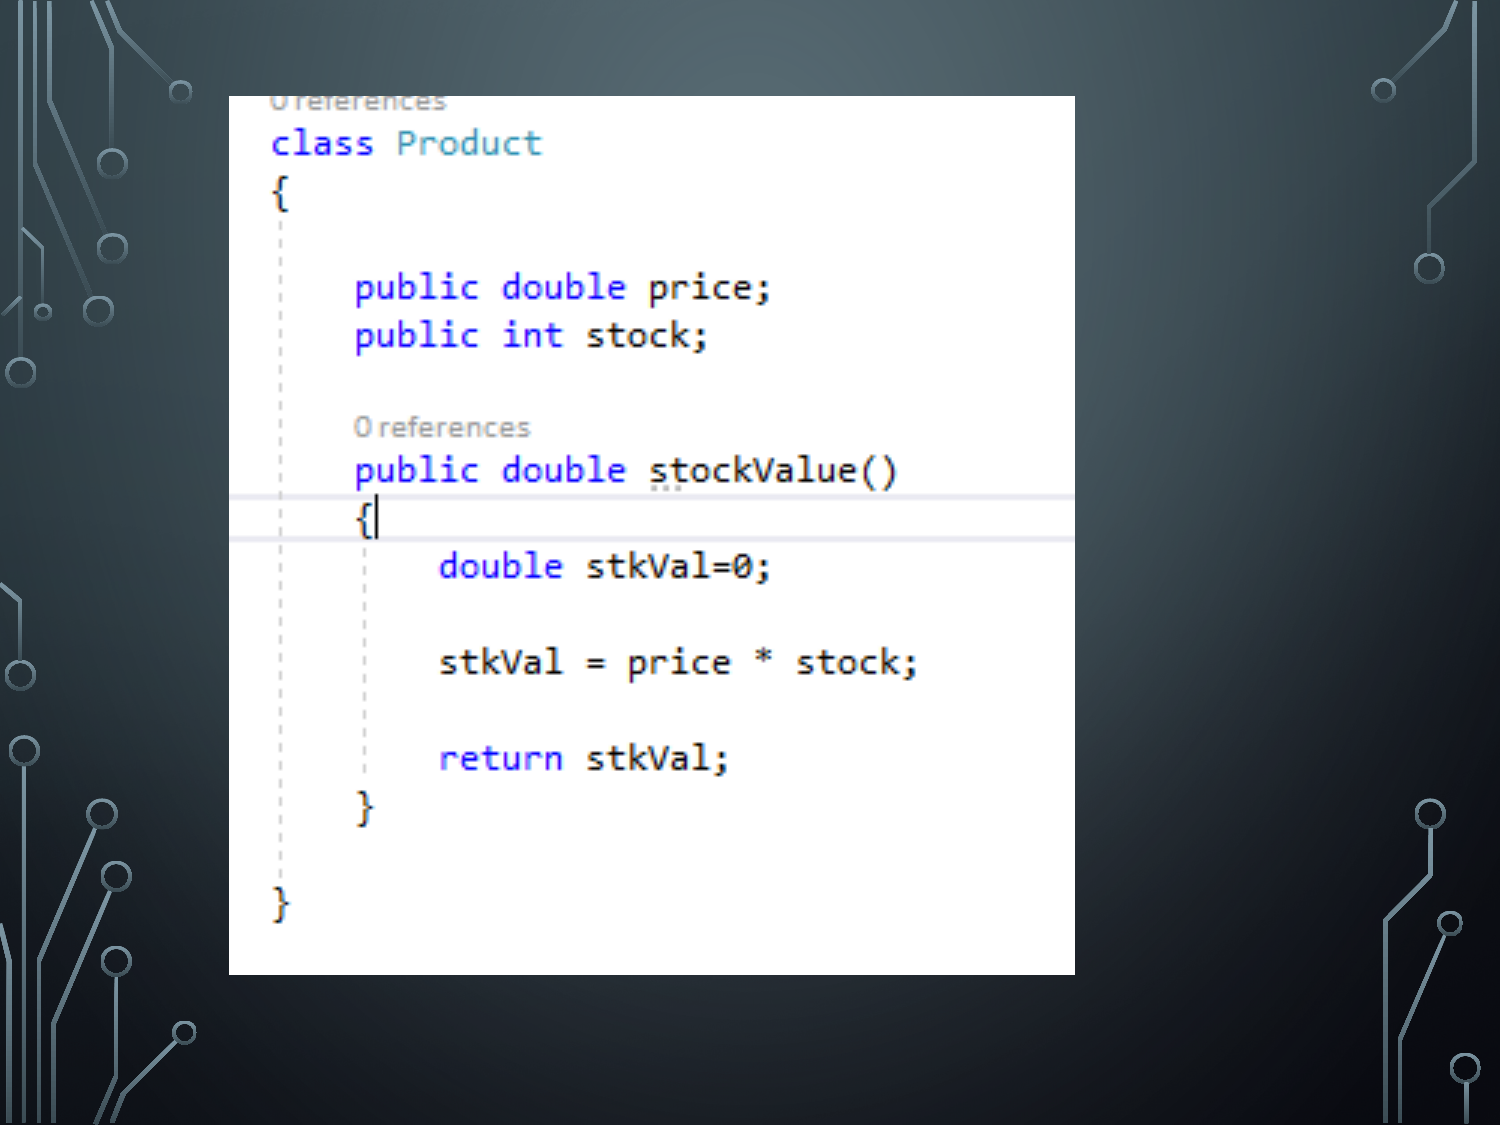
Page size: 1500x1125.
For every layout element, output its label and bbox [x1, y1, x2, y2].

list [229, 95, 1076, 975]
